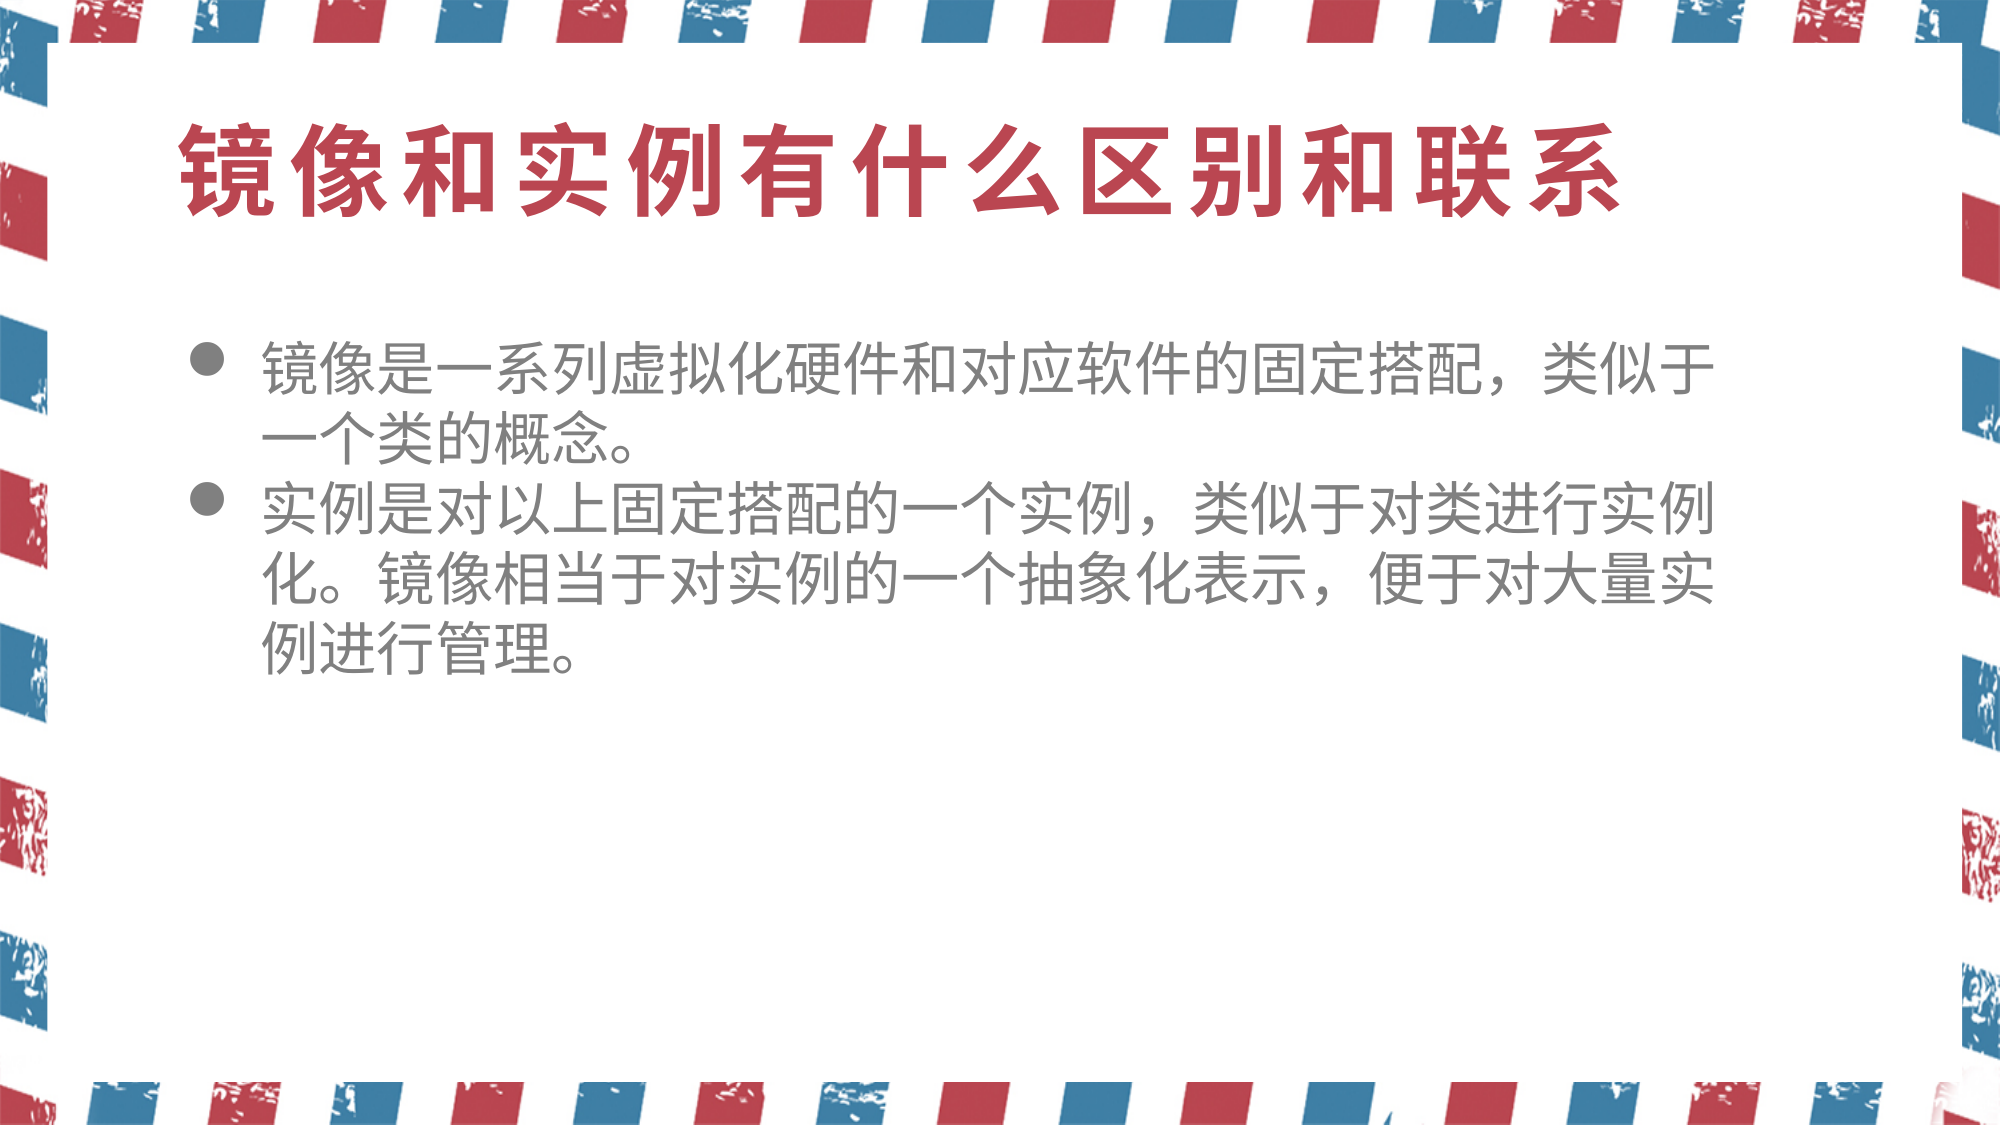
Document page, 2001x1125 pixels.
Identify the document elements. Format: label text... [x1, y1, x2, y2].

text_box 镜像和实例有什么区别和联系 [0, 101, 1922, 237]
picture [0, 0, 2000, 1125]
text_box 镜像是一系列虚拟化硬件和对应软件的固定搭配，类似于一个类的概念。 实例是对以上固定搭配的一个实例，类似于对类进行实例化。镜像相当于对实例的一个抽象化表示，便于对大量实例进行管理。 [170, 324, 1747, 690]
